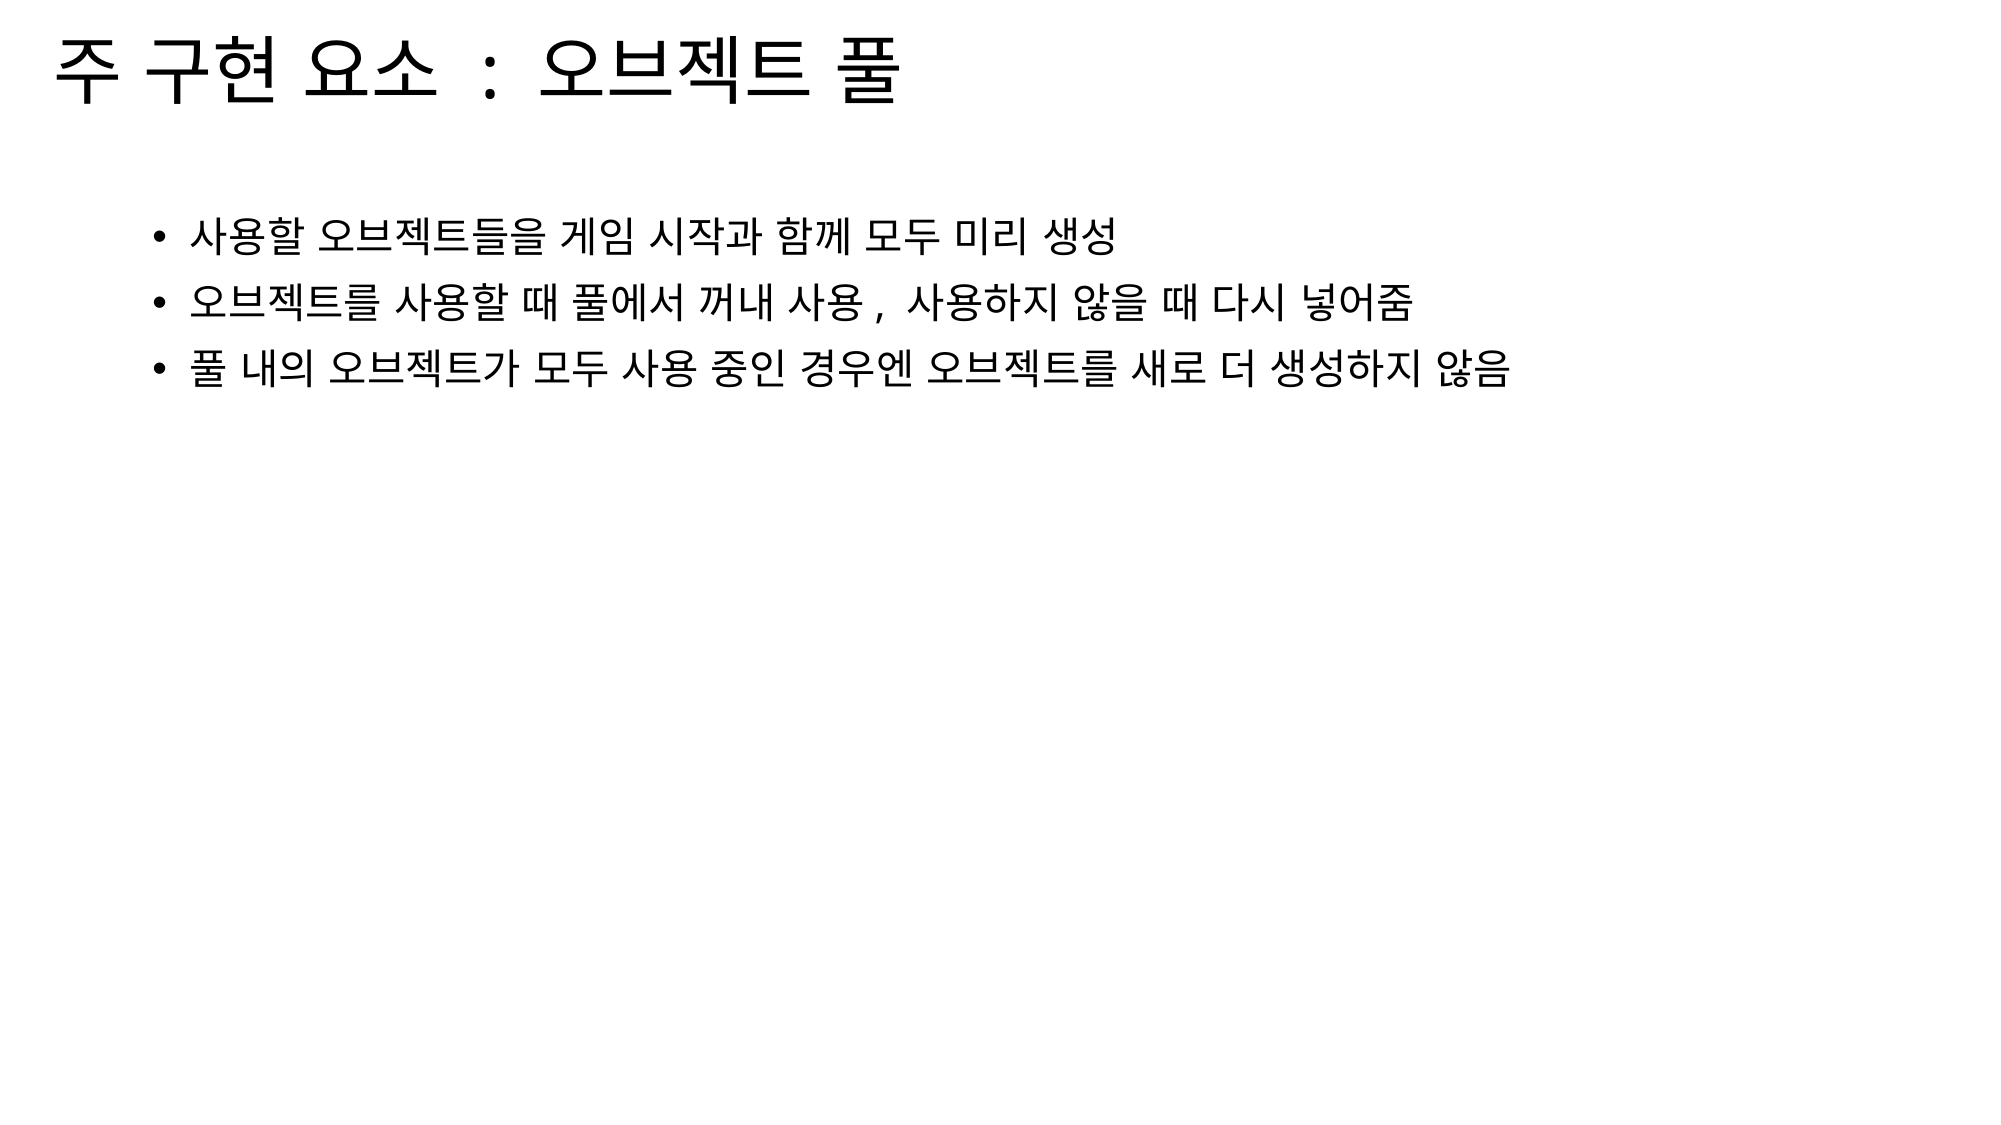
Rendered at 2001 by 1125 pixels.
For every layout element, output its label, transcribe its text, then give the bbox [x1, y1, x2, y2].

title 주 구현 요소 : 오브젝트 풀 [0, 0, 1725, 149]
text_box 사용할 오브젝트들을 게임 시작과 함께 모두 미리 생성 오브젝트를 사용할 때 풀에서 꺼내 사용, 사용하지 않을 때 다시 넣어줌 풀 내의 오브젝트가 모두 사용 중인 경우엔 오브젝트를 새로 더 생성하지 않음 [137, 208, 1863, 923]
